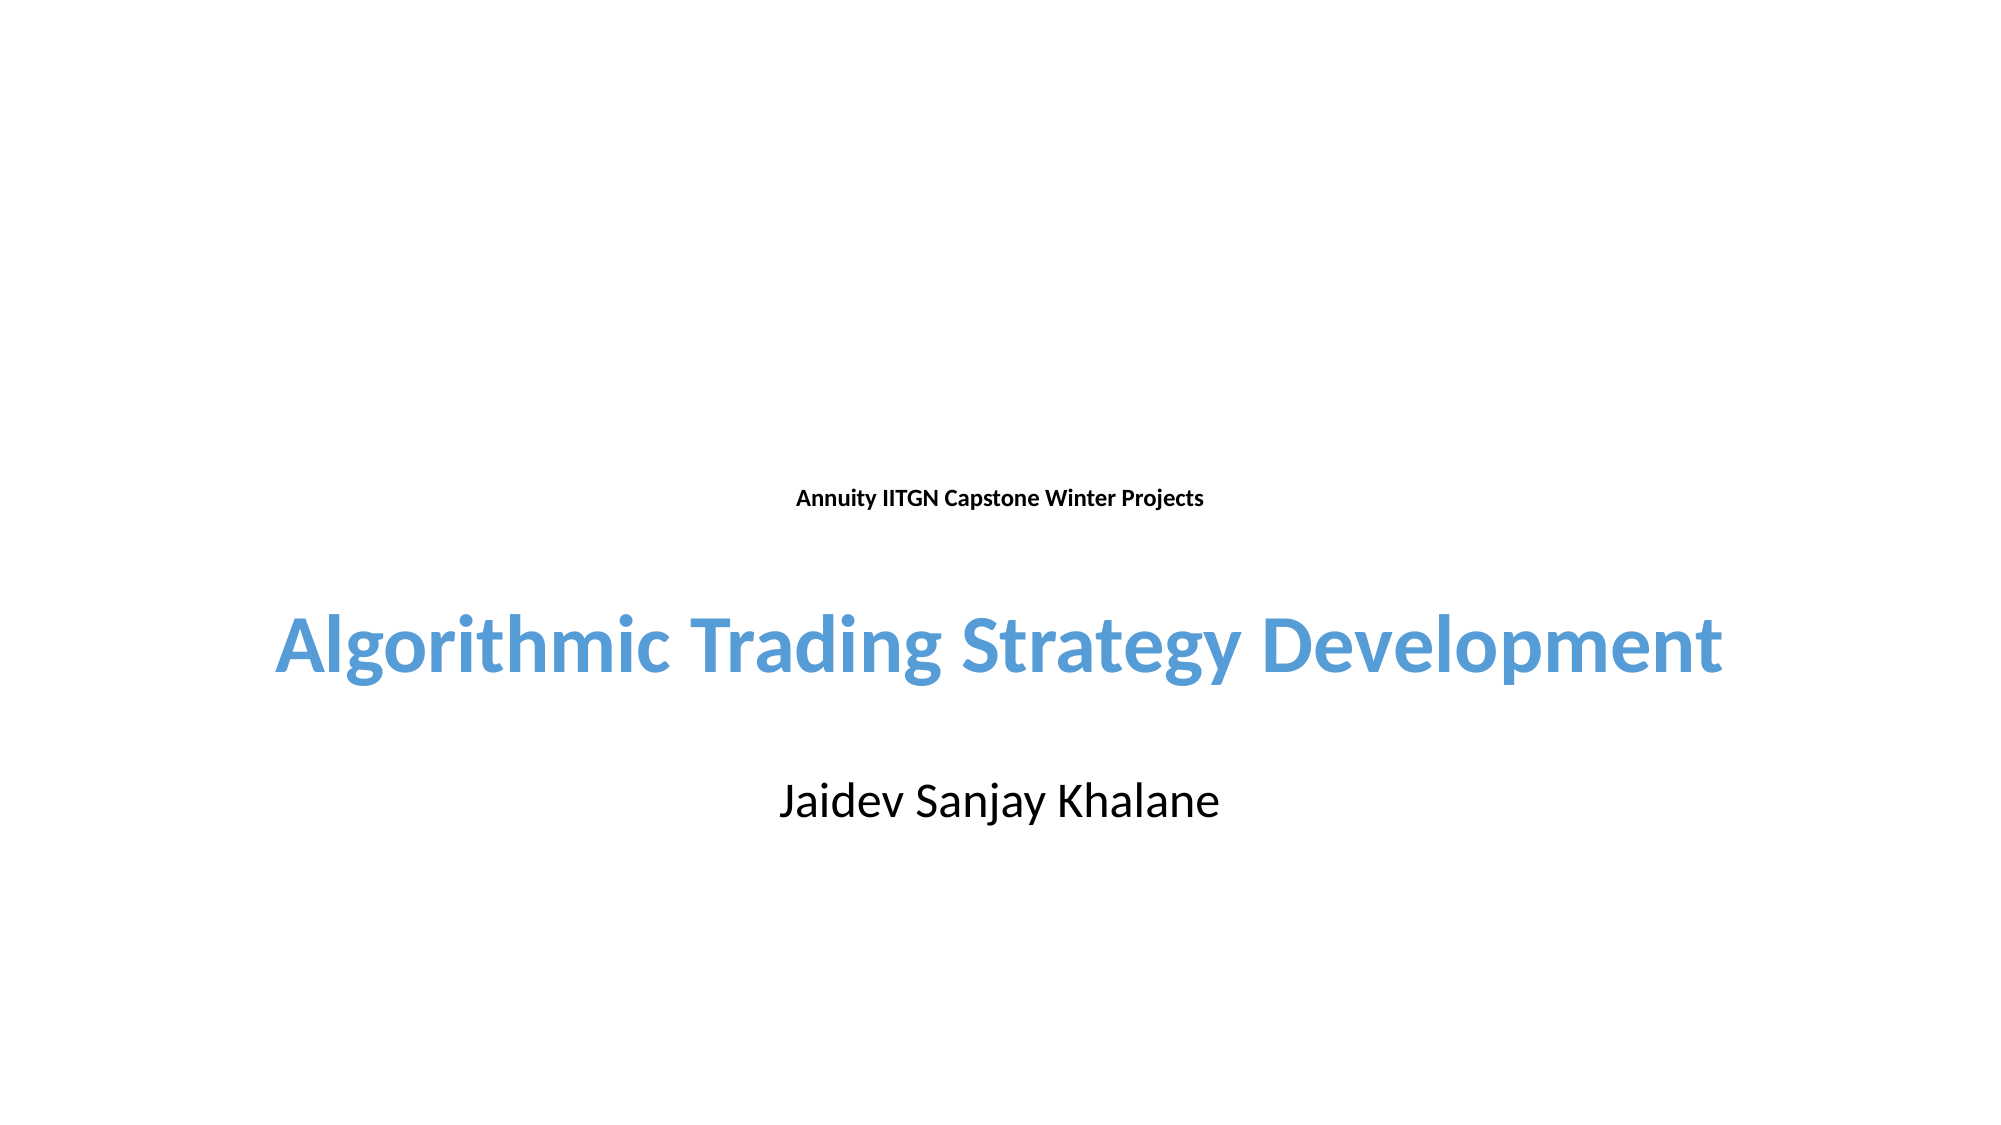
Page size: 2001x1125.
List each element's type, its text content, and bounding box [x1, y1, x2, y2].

subtitle Jaidev Sanjay Khalane [249, 767, 1750, 1039]
title Annuity IITGN Capstone Winter Projects Algorithmic Trading Strategy Development [249, 405, 1750, 767]
